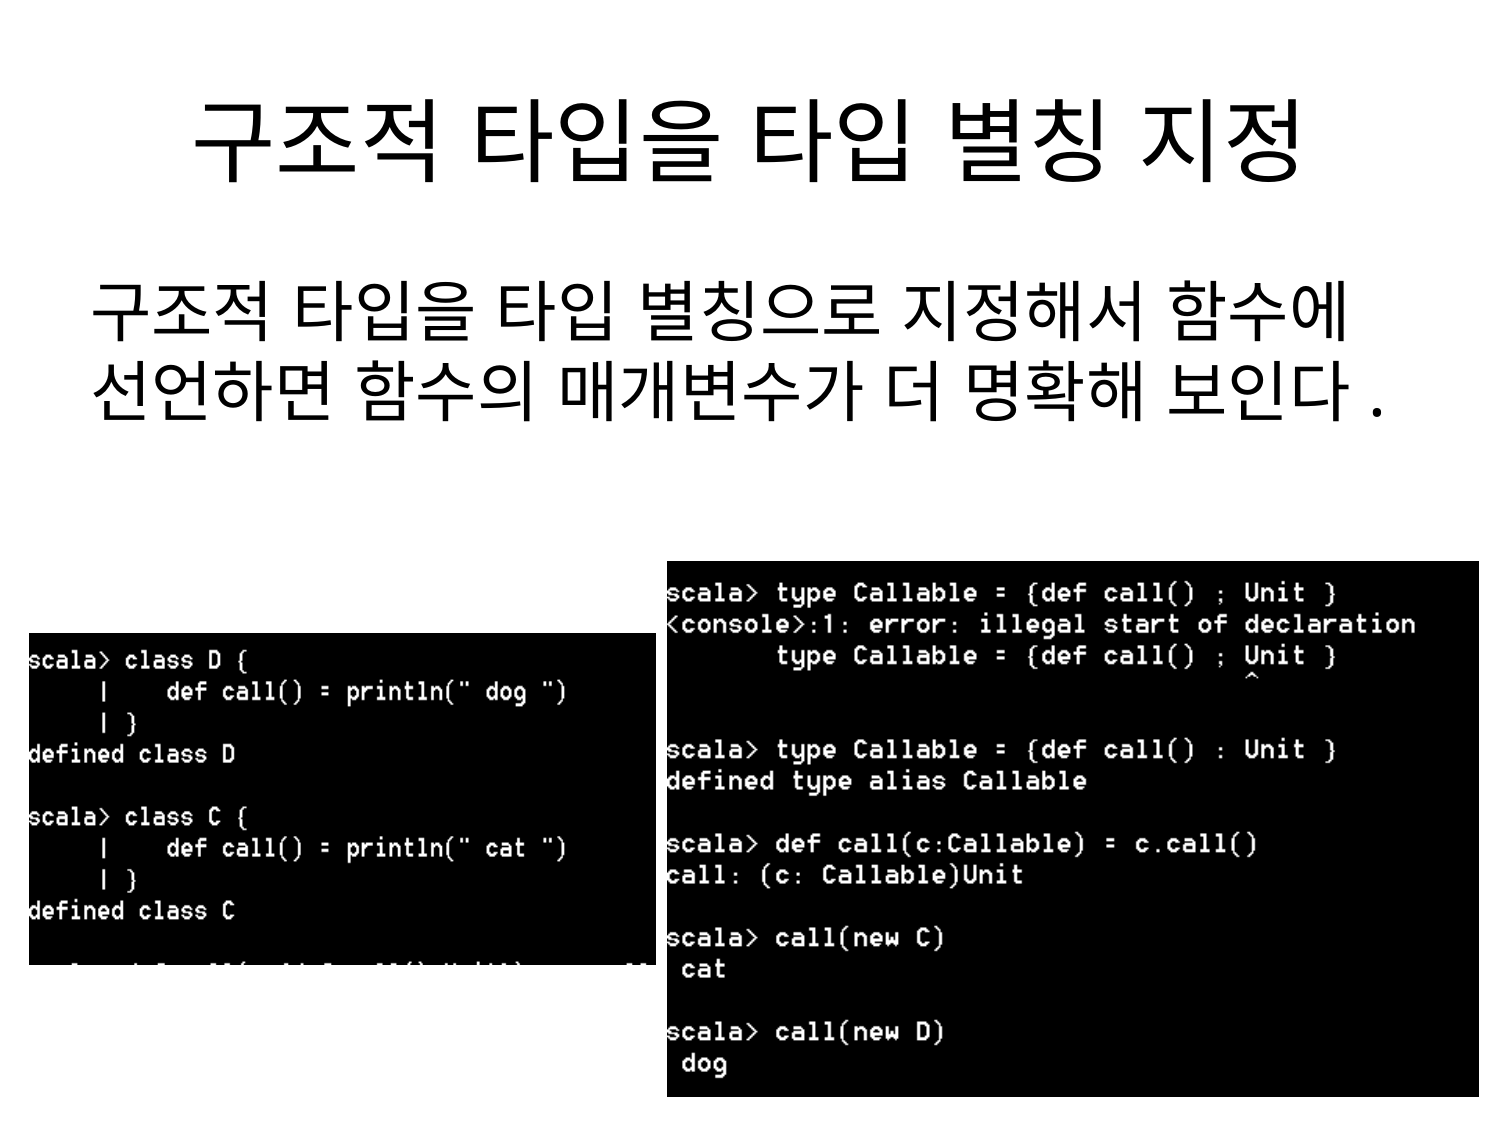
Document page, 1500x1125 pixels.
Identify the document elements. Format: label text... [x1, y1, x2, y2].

picture [29, 633, 656, 965]
title 구조적 타입을 타입 별칭 지정 [75, 45, 1425, 233]
list 구조적 타입을 타입 별칭으로 지정해서 함수에 선언하면 함수의 매개변수가 더 명확해 보인다. [75, 262, 1400, 539]
picture [666, 561, 1479, 1097]
